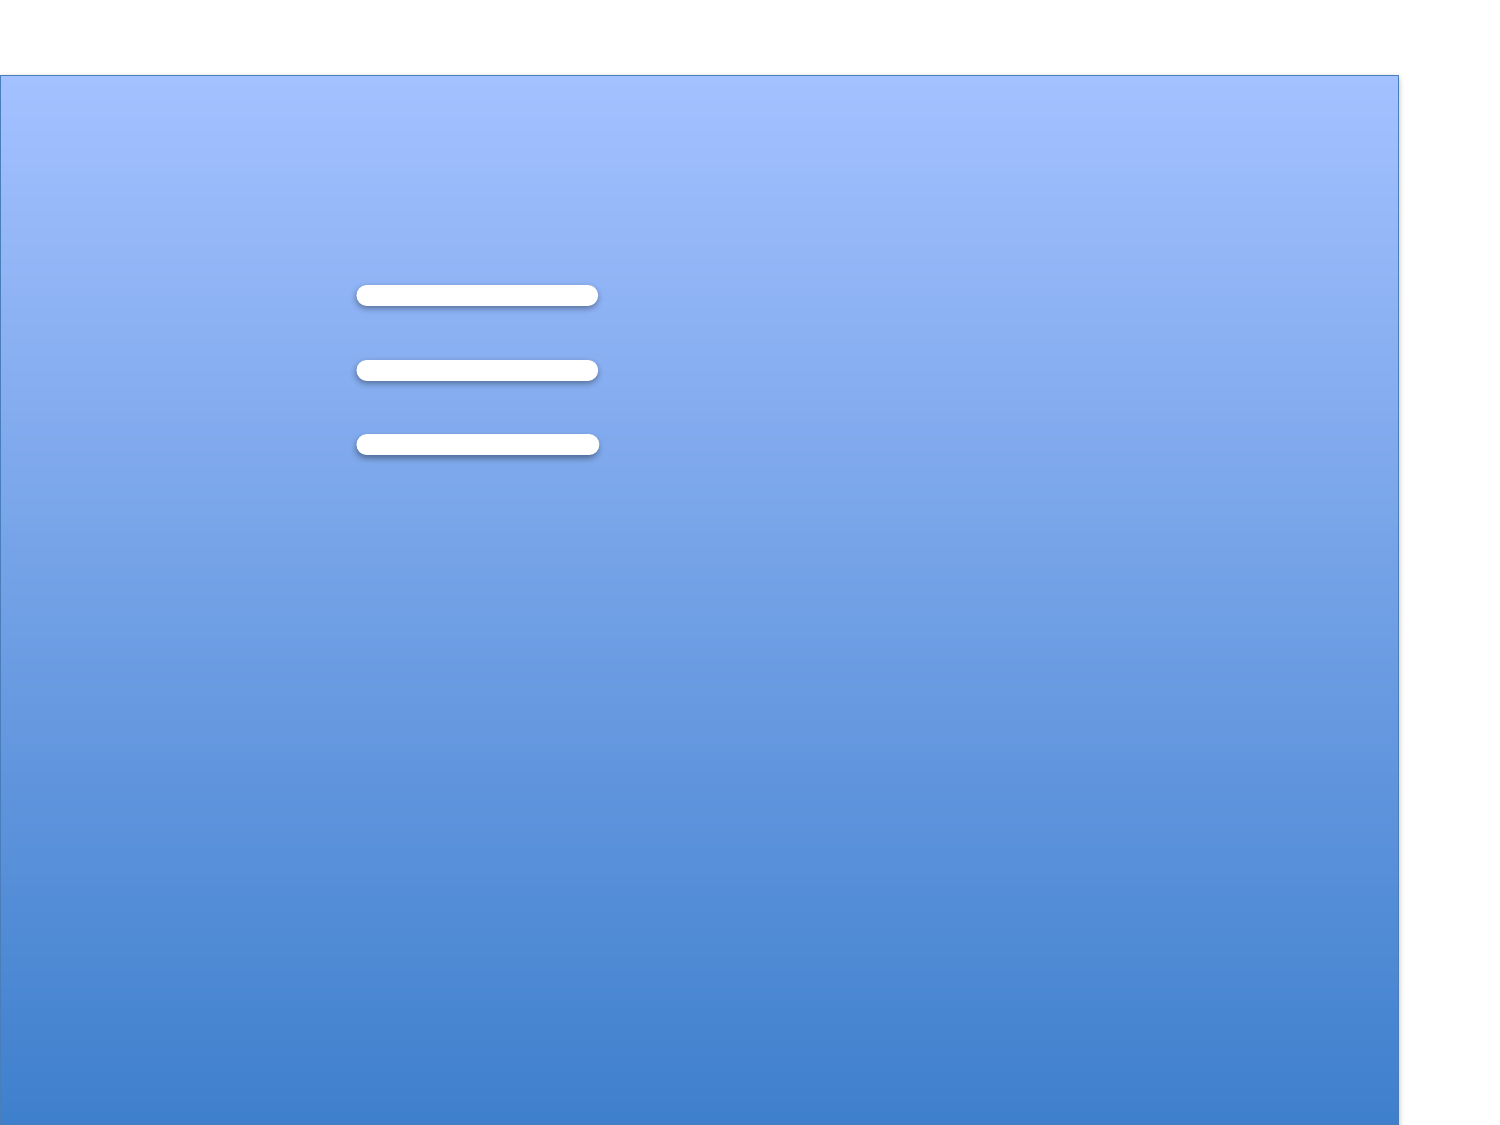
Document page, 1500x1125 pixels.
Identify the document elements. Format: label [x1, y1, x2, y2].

text_box [0, 75, 1399, 1125]
